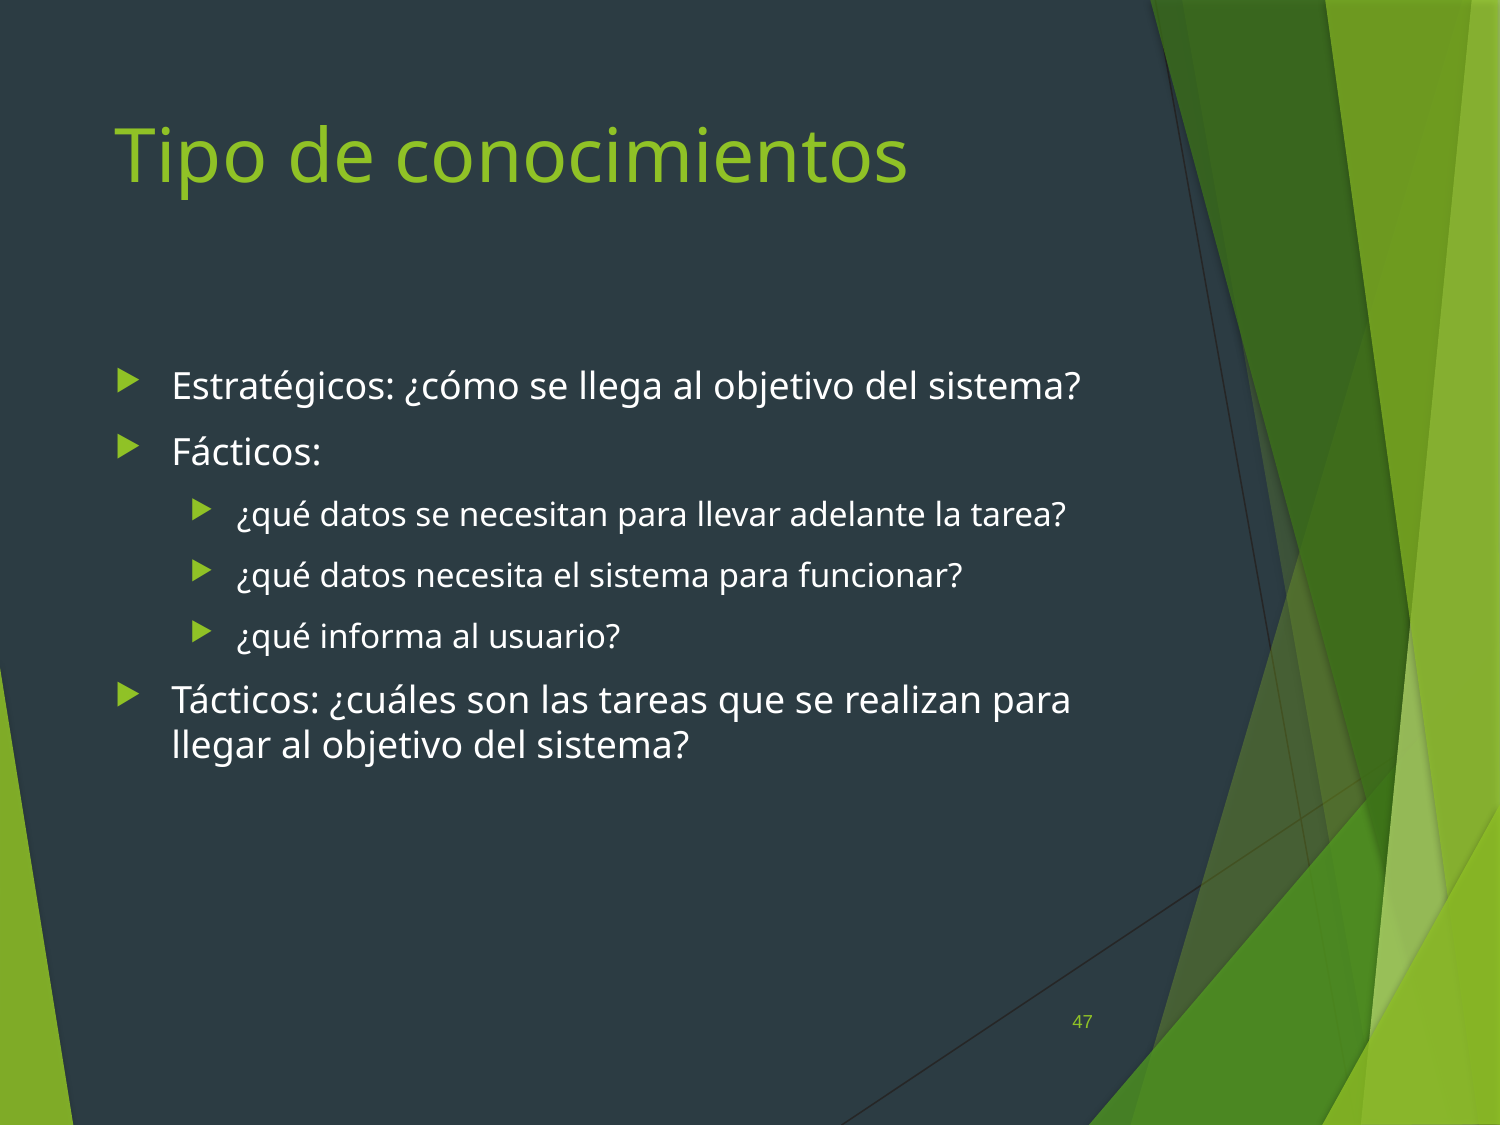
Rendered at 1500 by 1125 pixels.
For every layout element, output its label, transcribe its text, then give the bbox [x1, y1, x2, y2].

slide_number 47 [1057, 991, 1142, 1051]
title Tipo de conocimientos [99, 99, 1142, 317]
list Estratégicos: ¿cómo se llega al objetivo del sistema? Fácticos: ¿qué datos se necesitan para llevar adelante la tarea? ¿qué datos necesita el sistema para funcionar? ¿qué informa al usuario? Tácticos: ¿cuáles son las tareas que se realizan para llegar al objetivo del sistema? [99, 354, 1142, 992]
